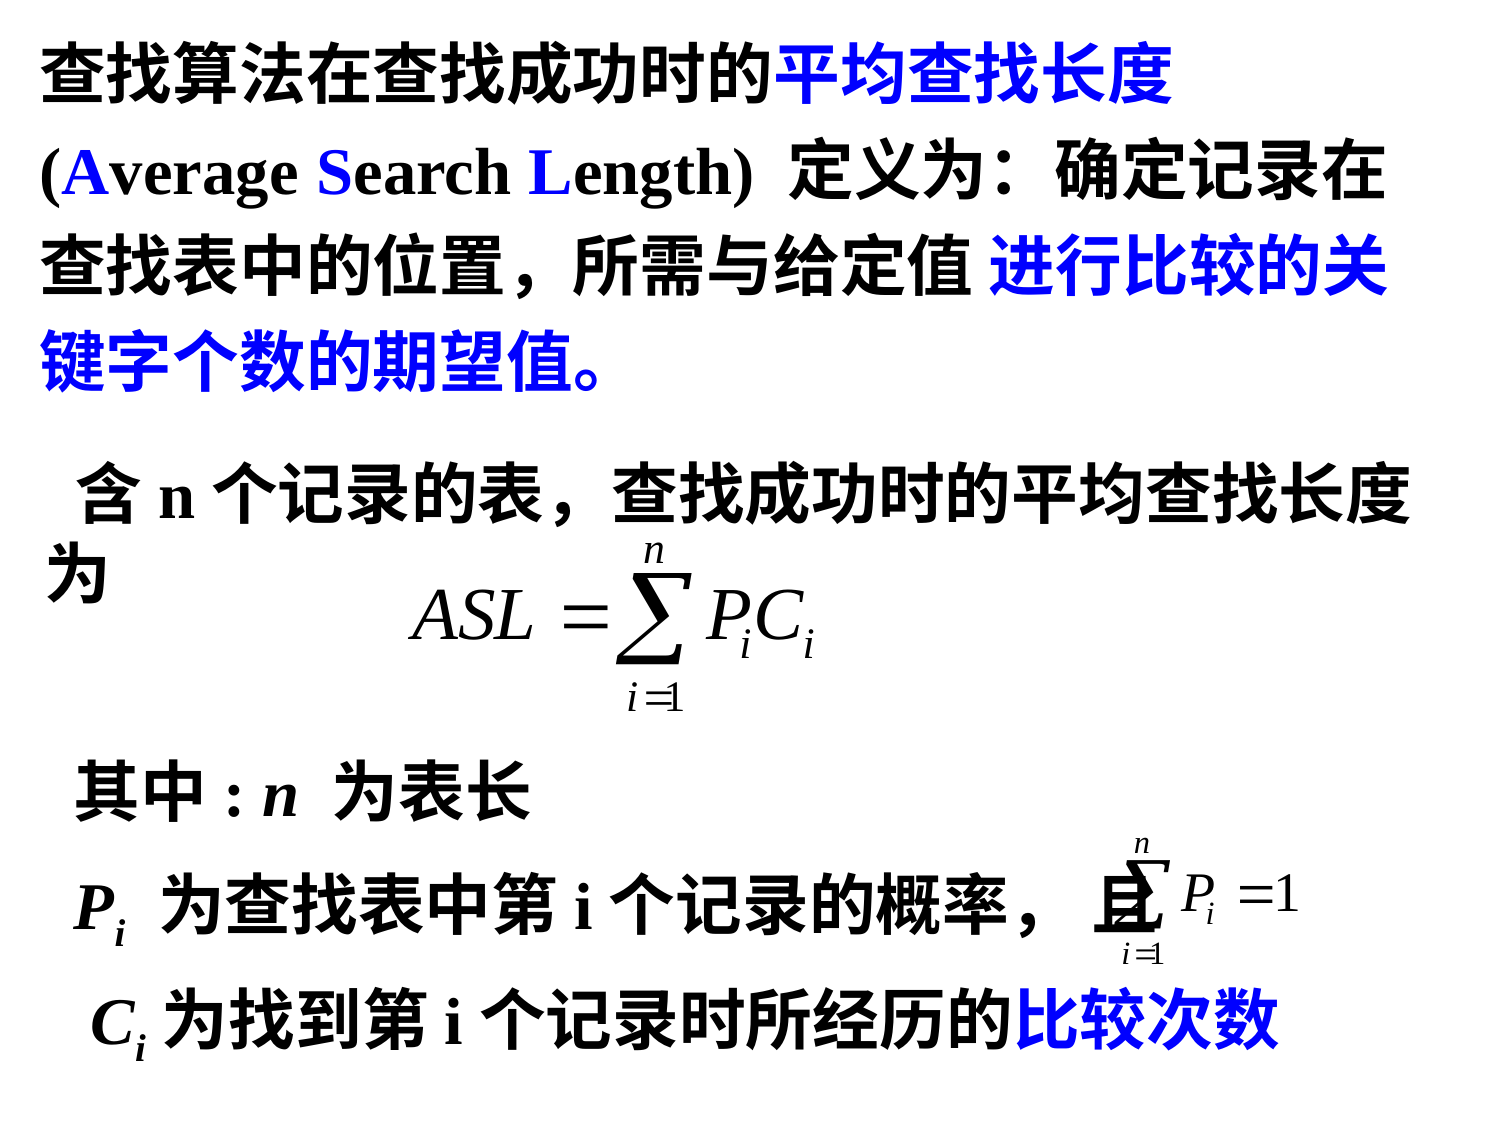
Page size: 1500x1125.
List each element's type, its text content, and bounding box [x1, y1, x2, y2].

text_box 含n个记录的表，查找成功时的平均查找长度为 [29, 444, 1471, 619]
text_box 查找算法在查找成功时的平均查找长度(Average Search Length) 定义为：确定记录在查找表中的位置，所需与给定值 进行比较的关键字个数的期望值。 [24, 8, 1447, 407]
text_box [395, 515, 833, 728]
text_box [58, 751, 1459, 1063]
